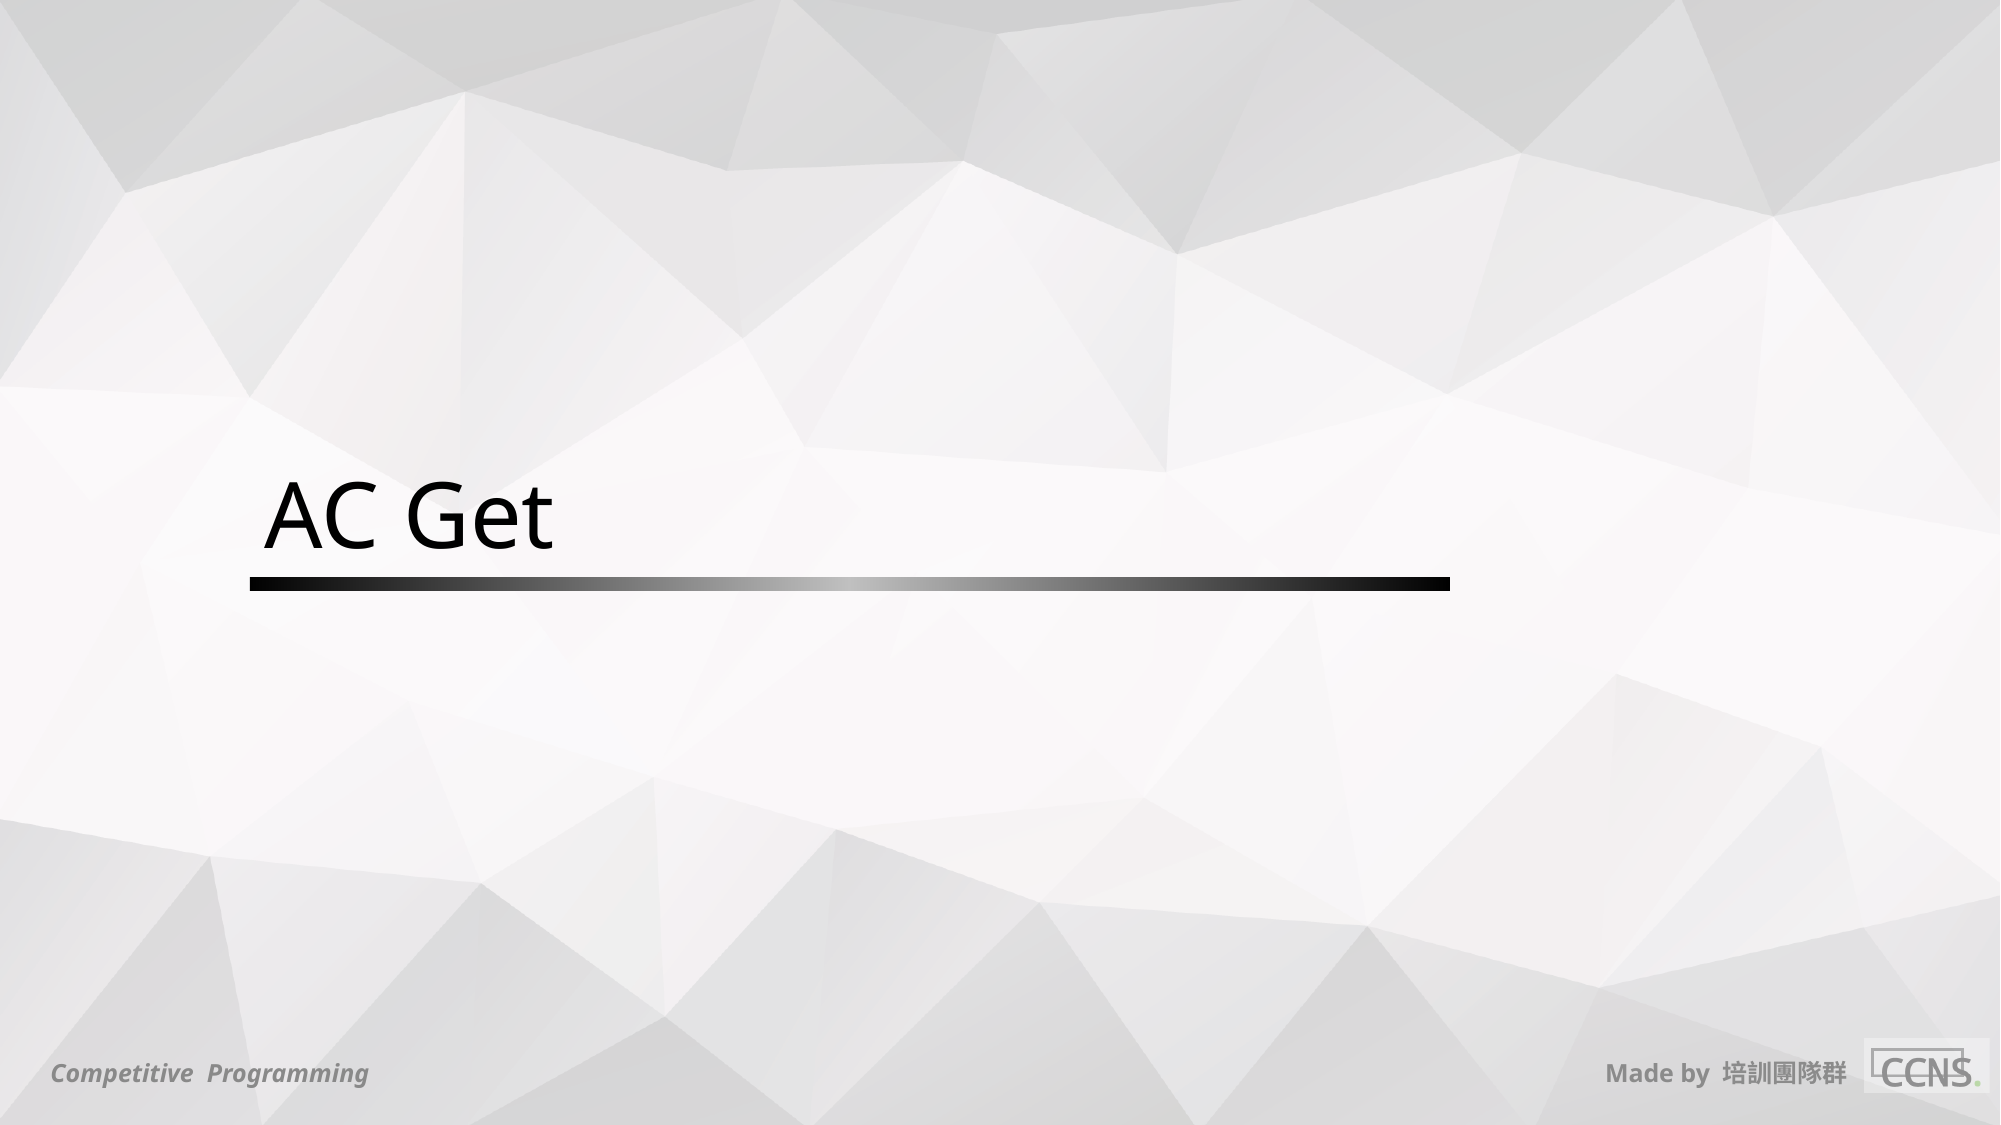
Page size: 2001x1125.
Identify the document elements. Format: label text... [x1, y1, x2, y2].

title AC Get [249, 184, 1750, 576]
picture [0, 0, 2000, 1125]
